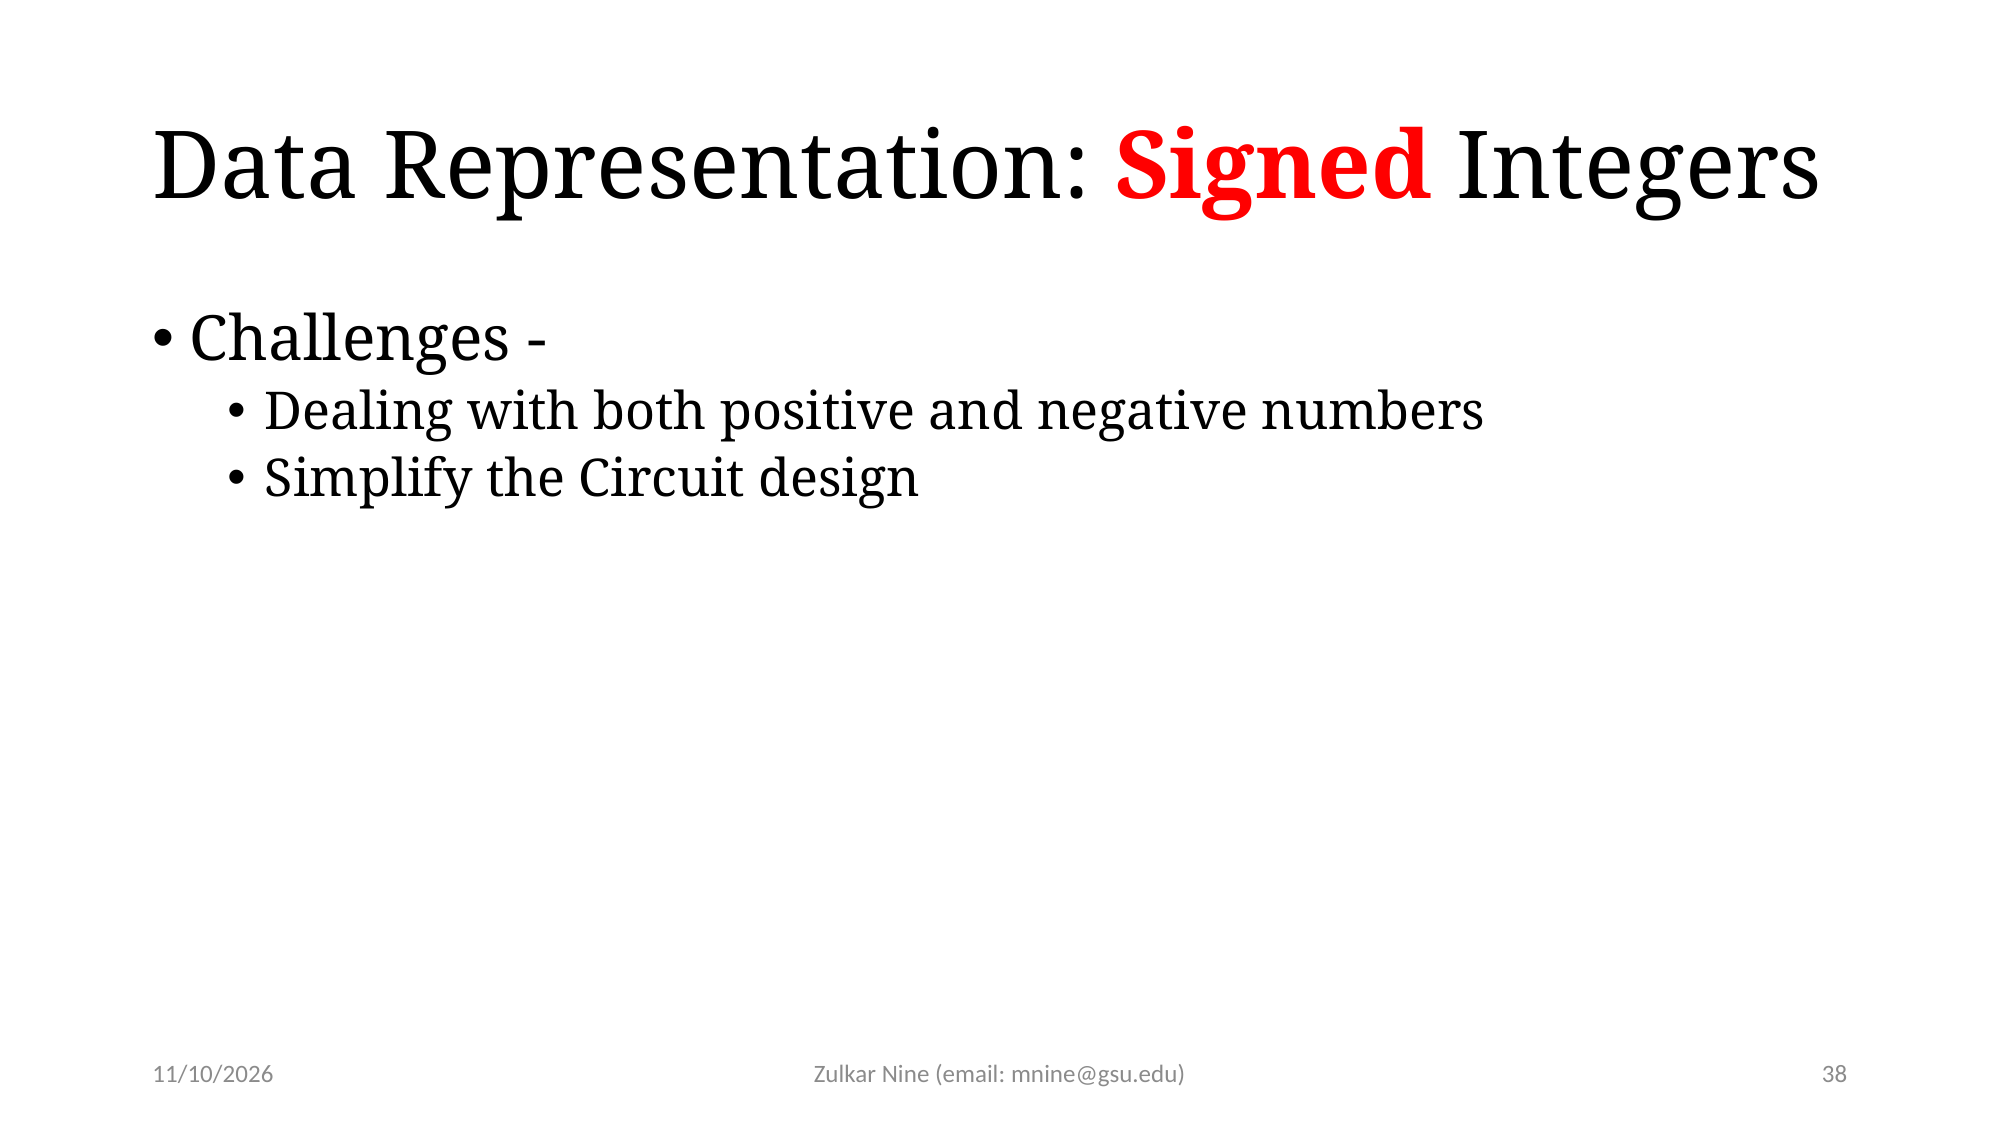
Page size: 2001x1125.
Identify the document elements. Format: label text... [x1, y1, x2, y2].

list Challenges - Dealing with both positive and negative numbers Simplify the Circuit design [137, 299, 1863, 1014]
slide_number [137, 1042, 588, 1103]
title Data Representation: Signed Integers [137, 59, 1863, 278]
slide_number 38 [1412, 1042, 1863, 1103]
footer Zulkar Nine (email: mnine@gsu.edu) [662, 1042, 1338, 1103]
